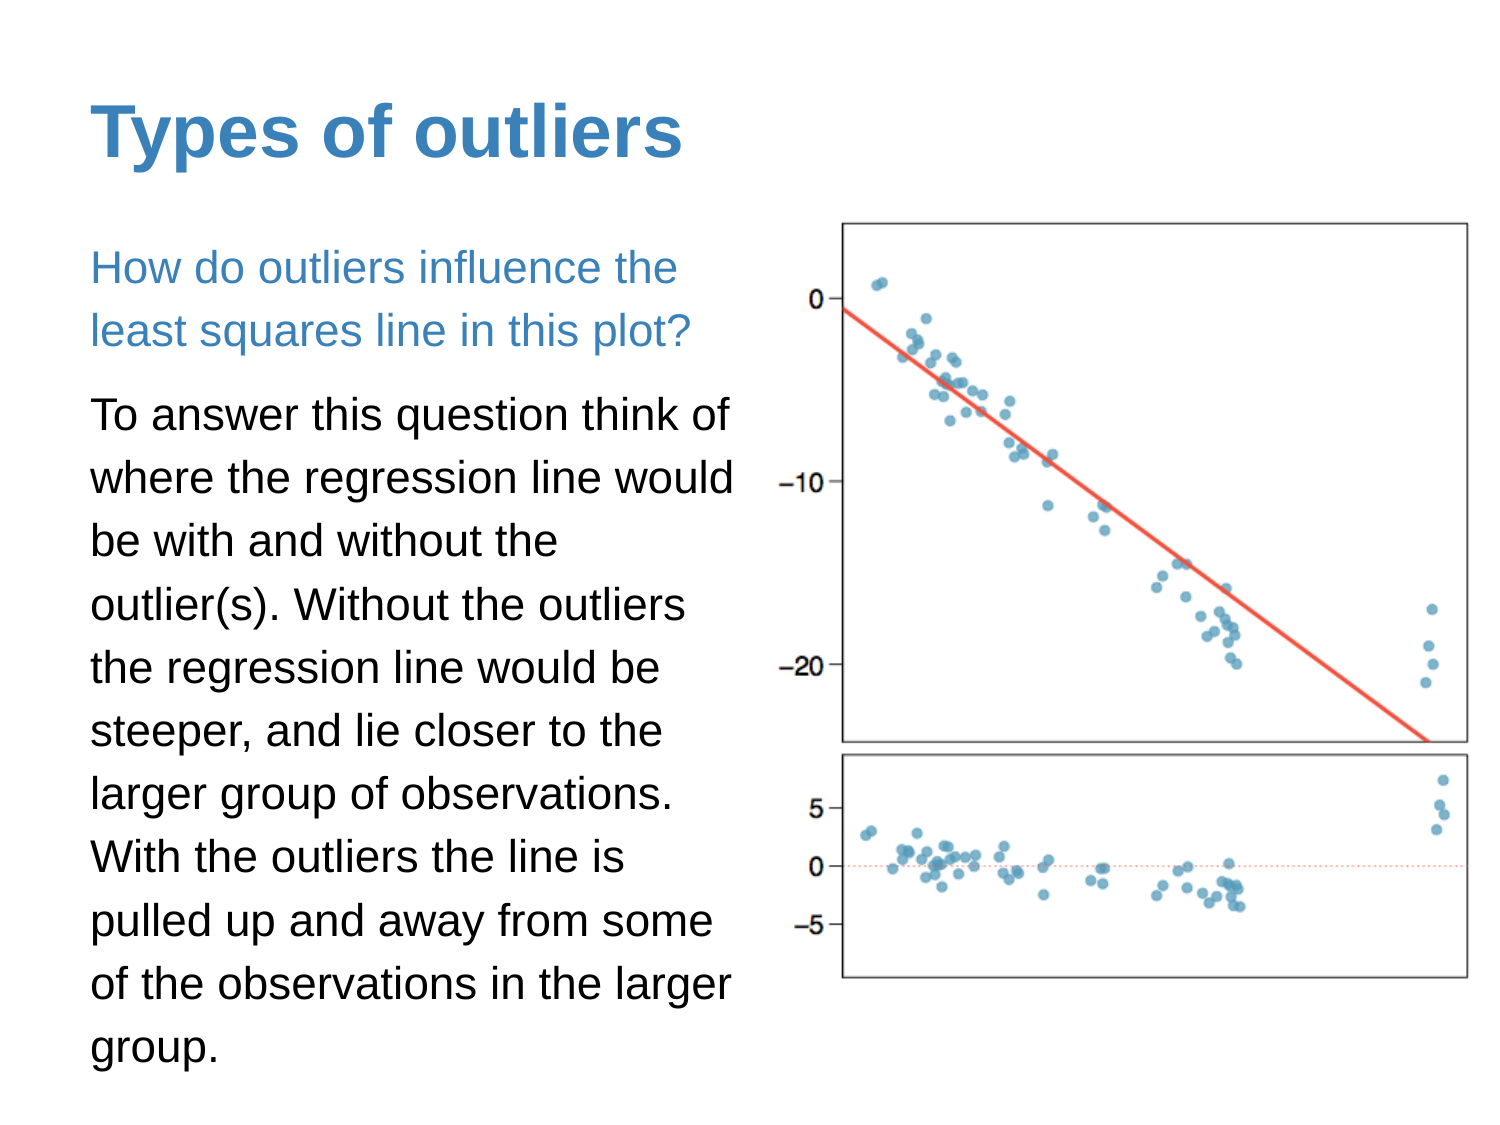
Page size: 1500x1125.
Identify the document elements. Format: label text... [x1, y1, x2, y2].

picture [767, 213, 1479, 994]
list How do outliers influence the least squares line in this plot? To answer this question think of where the regression line would be with and without the outlier(s). Without the outliers the regression line would be steeper, and lie closer to the larger group of observations. With the outliers the line is pulled up and away from some of the observations in the larger group. [75, 214, 765, 901]
title Types of outliers [75, 0, 1425, 188]
